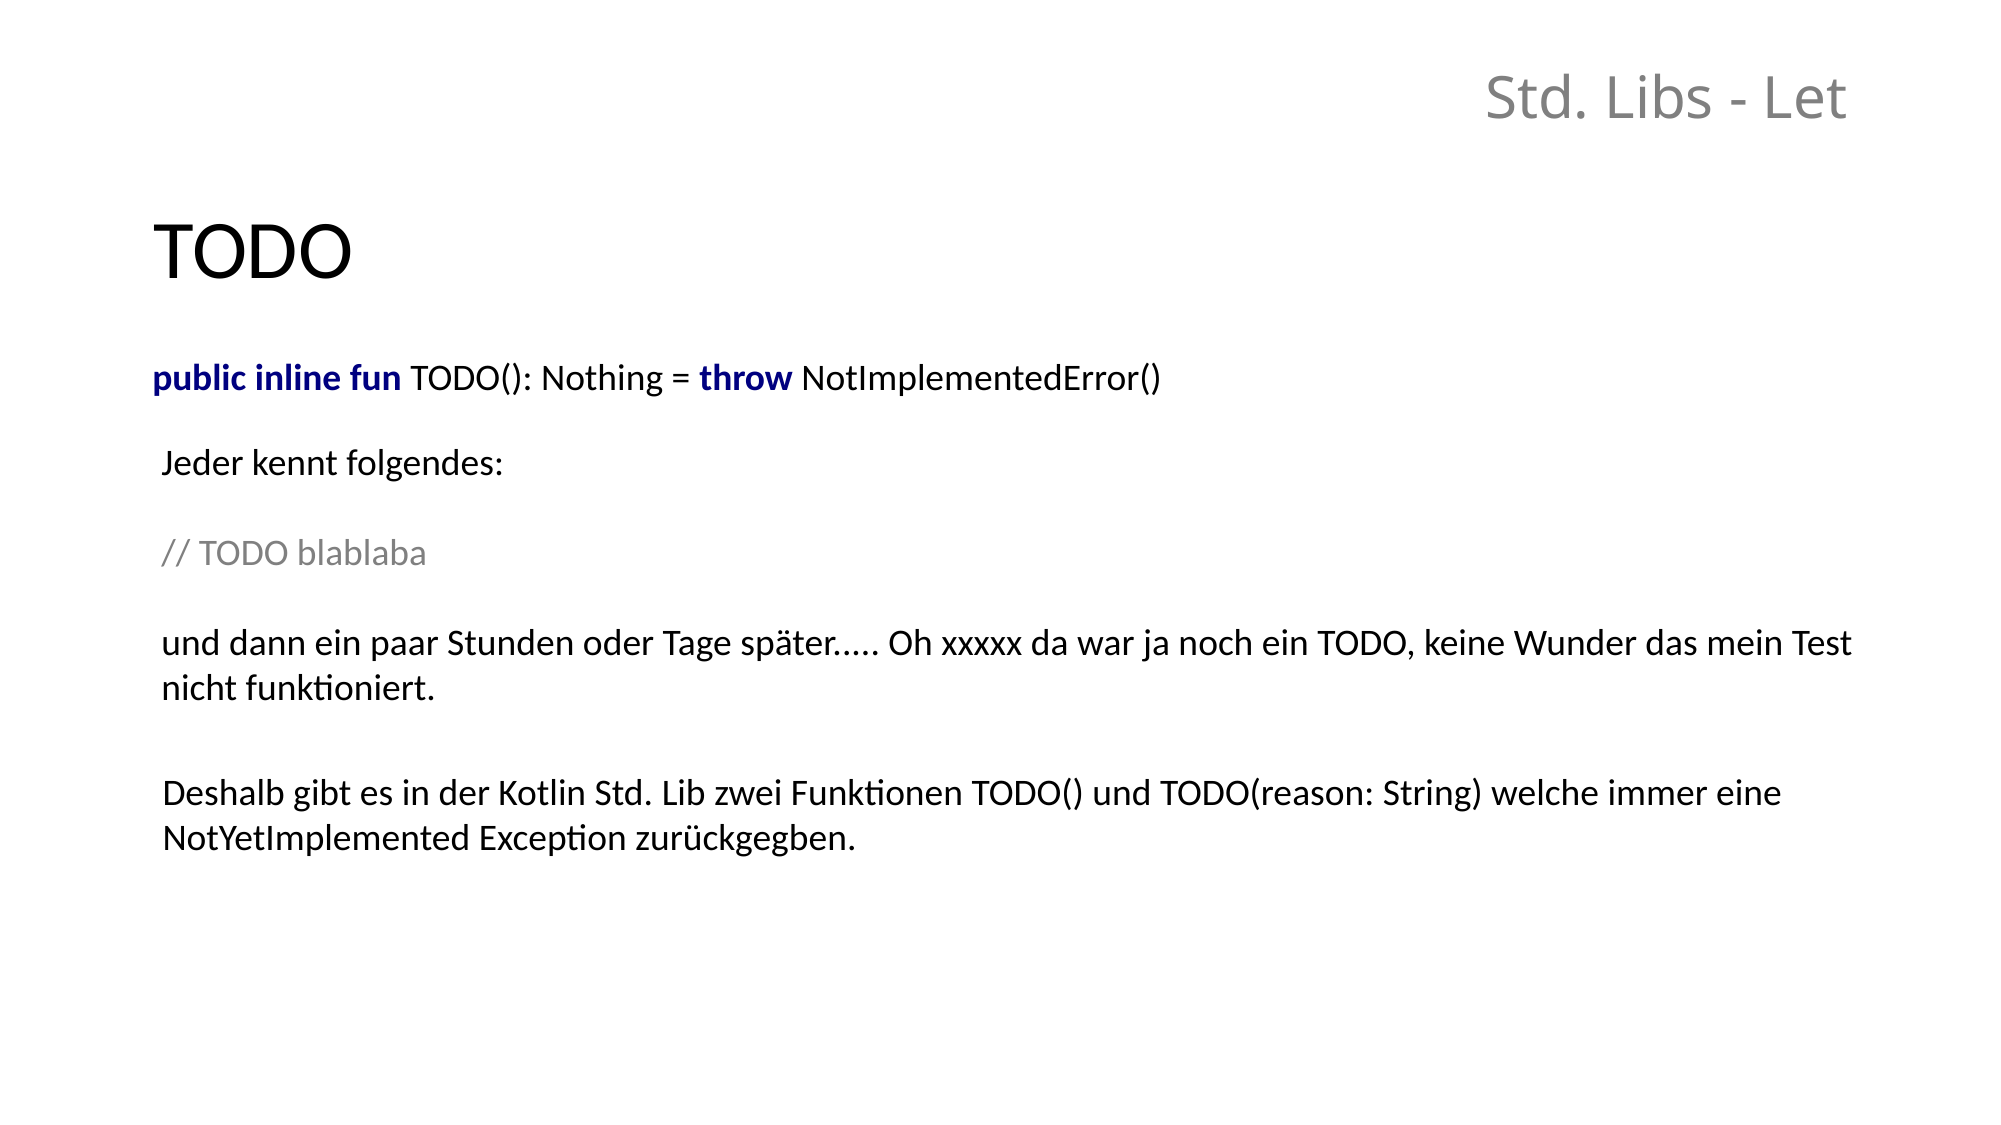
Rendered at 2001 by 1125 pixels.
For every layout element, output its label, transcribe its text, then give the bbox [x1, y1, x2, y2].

title Std. Libs - Let [813, 59, 1863, 140]
text_box TODO [138, 187, 369, 303]
text_box Jeder kennt folgendes: // TODO blablaba und dann ein paar Stunden oder Tage später..... Oh xxxxx da war ja noch ein TODO, keine Wunder das mein Test nicht funktioniert. [146, 431, 1870, 716]
text_box public inline fun TODO(): Nothing = throw NotImplementedError() [137, 345, 1220, 405]
text_box Deshalb gibt es in der Kotlin Std. Lib zwei Funktionen TODO() und TODO(reason: String) welche immer eine NotYetImplemented Exception zurückgegben. [147, 761, 1799, 866]
